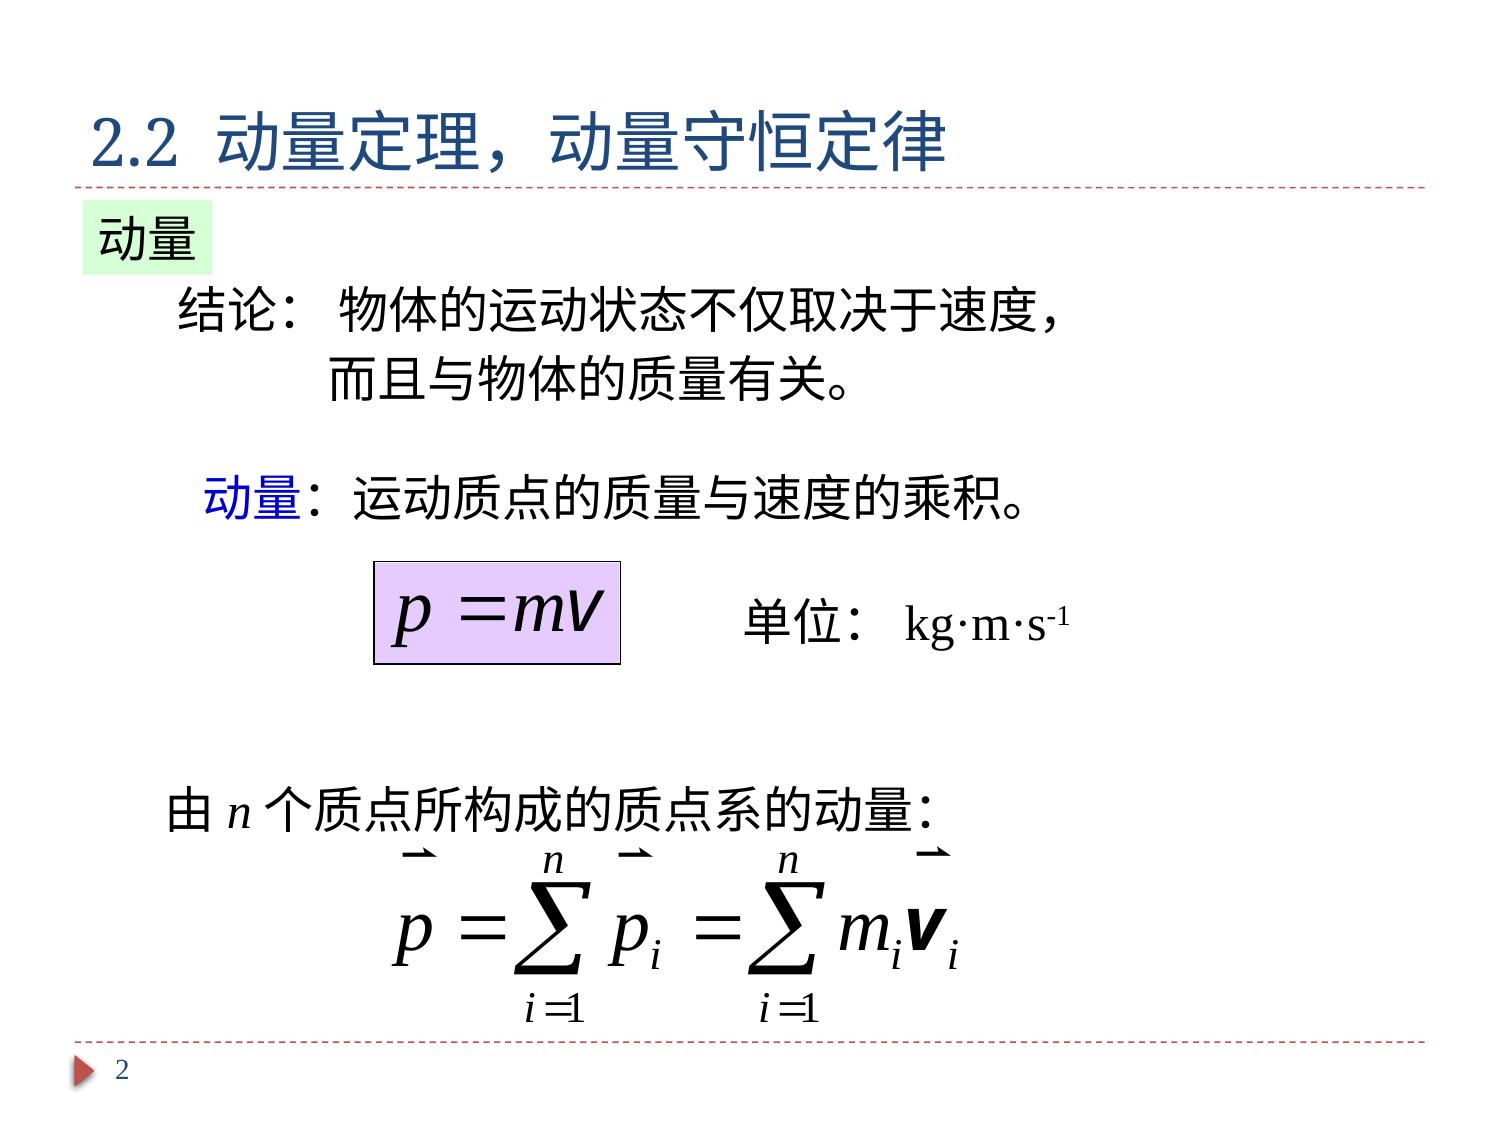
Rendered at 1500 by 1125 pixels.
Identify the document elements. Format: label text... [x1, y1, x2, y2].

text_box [374, 824, 977, 1039]
text_box 动量：运动质点的质量与速度的乘积。 [187, 449, 1113, 534]
title 2.2 动量定理，动量守恒定律 [75, 37, 1425, 188]
slide_number 2 [100, 1042, 426, 1103]
text_box 单位：kg·m·s-1 [727, 574, 1216, 658]
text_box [374, 562, 620, 664]
text_box 由n个质点所构成的质点系的动量： [150, 762, 1178, 847]
text_box 动量 [82, 200, 213, 275]
text_box 结论： 物体的运动状态不仅取决于速度， 而且与物体的质量有关。 [162, 262, 1113, 416]
